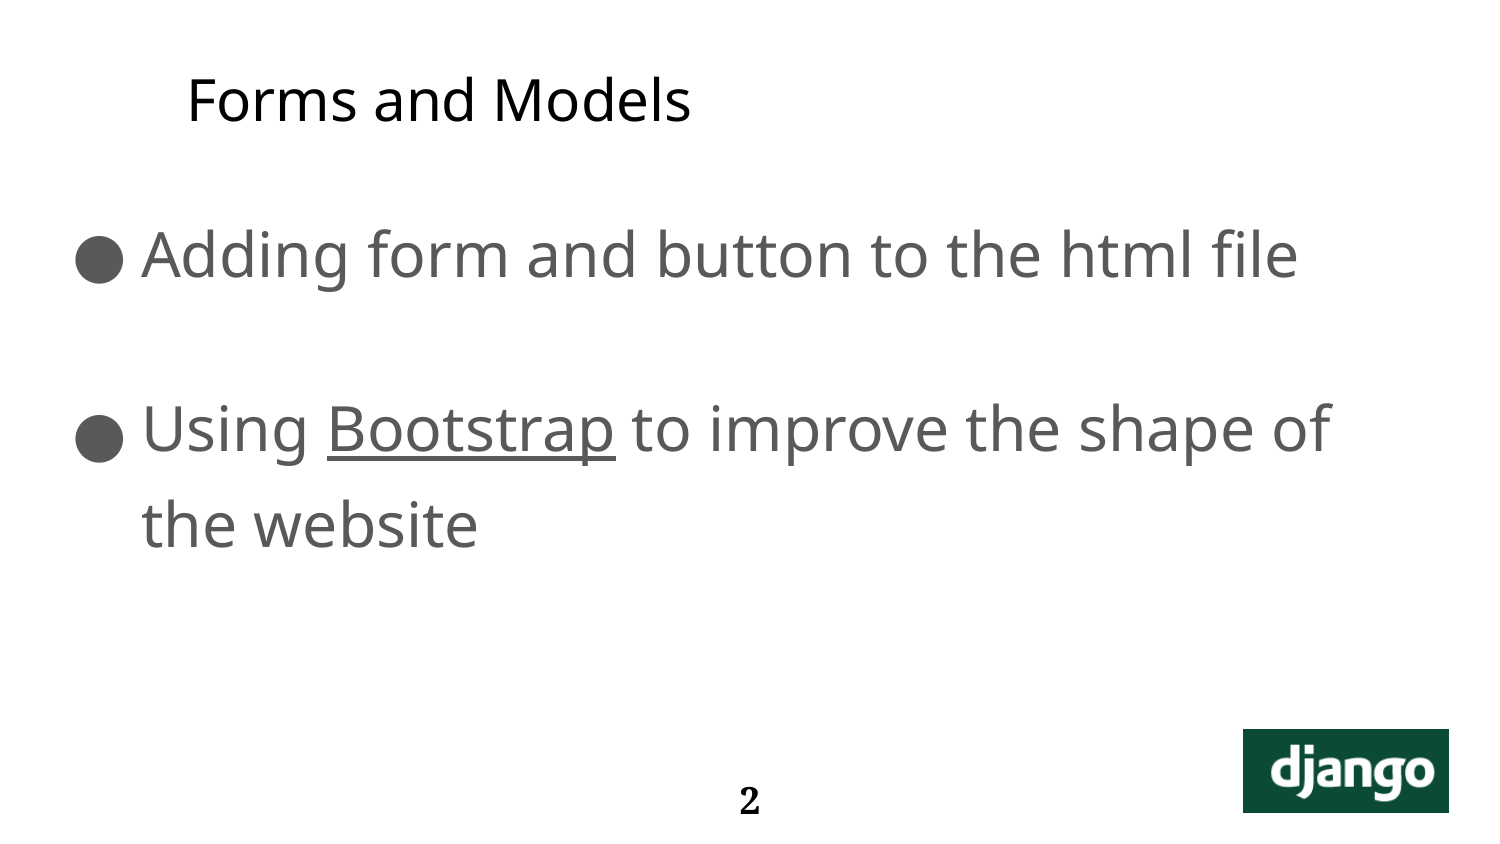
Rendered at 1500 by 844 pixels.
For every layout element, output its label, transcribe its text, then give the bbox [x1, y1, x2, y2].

picture [1243, 729, 1450, 814]
title Forms and Models [171, 48, 1449, 143]
list Adding form and button to the html file Using Bootstrap to improve the shape of the website [51, 189, 1449, 750]
text_box 2 [575, 756, 925, 835]
